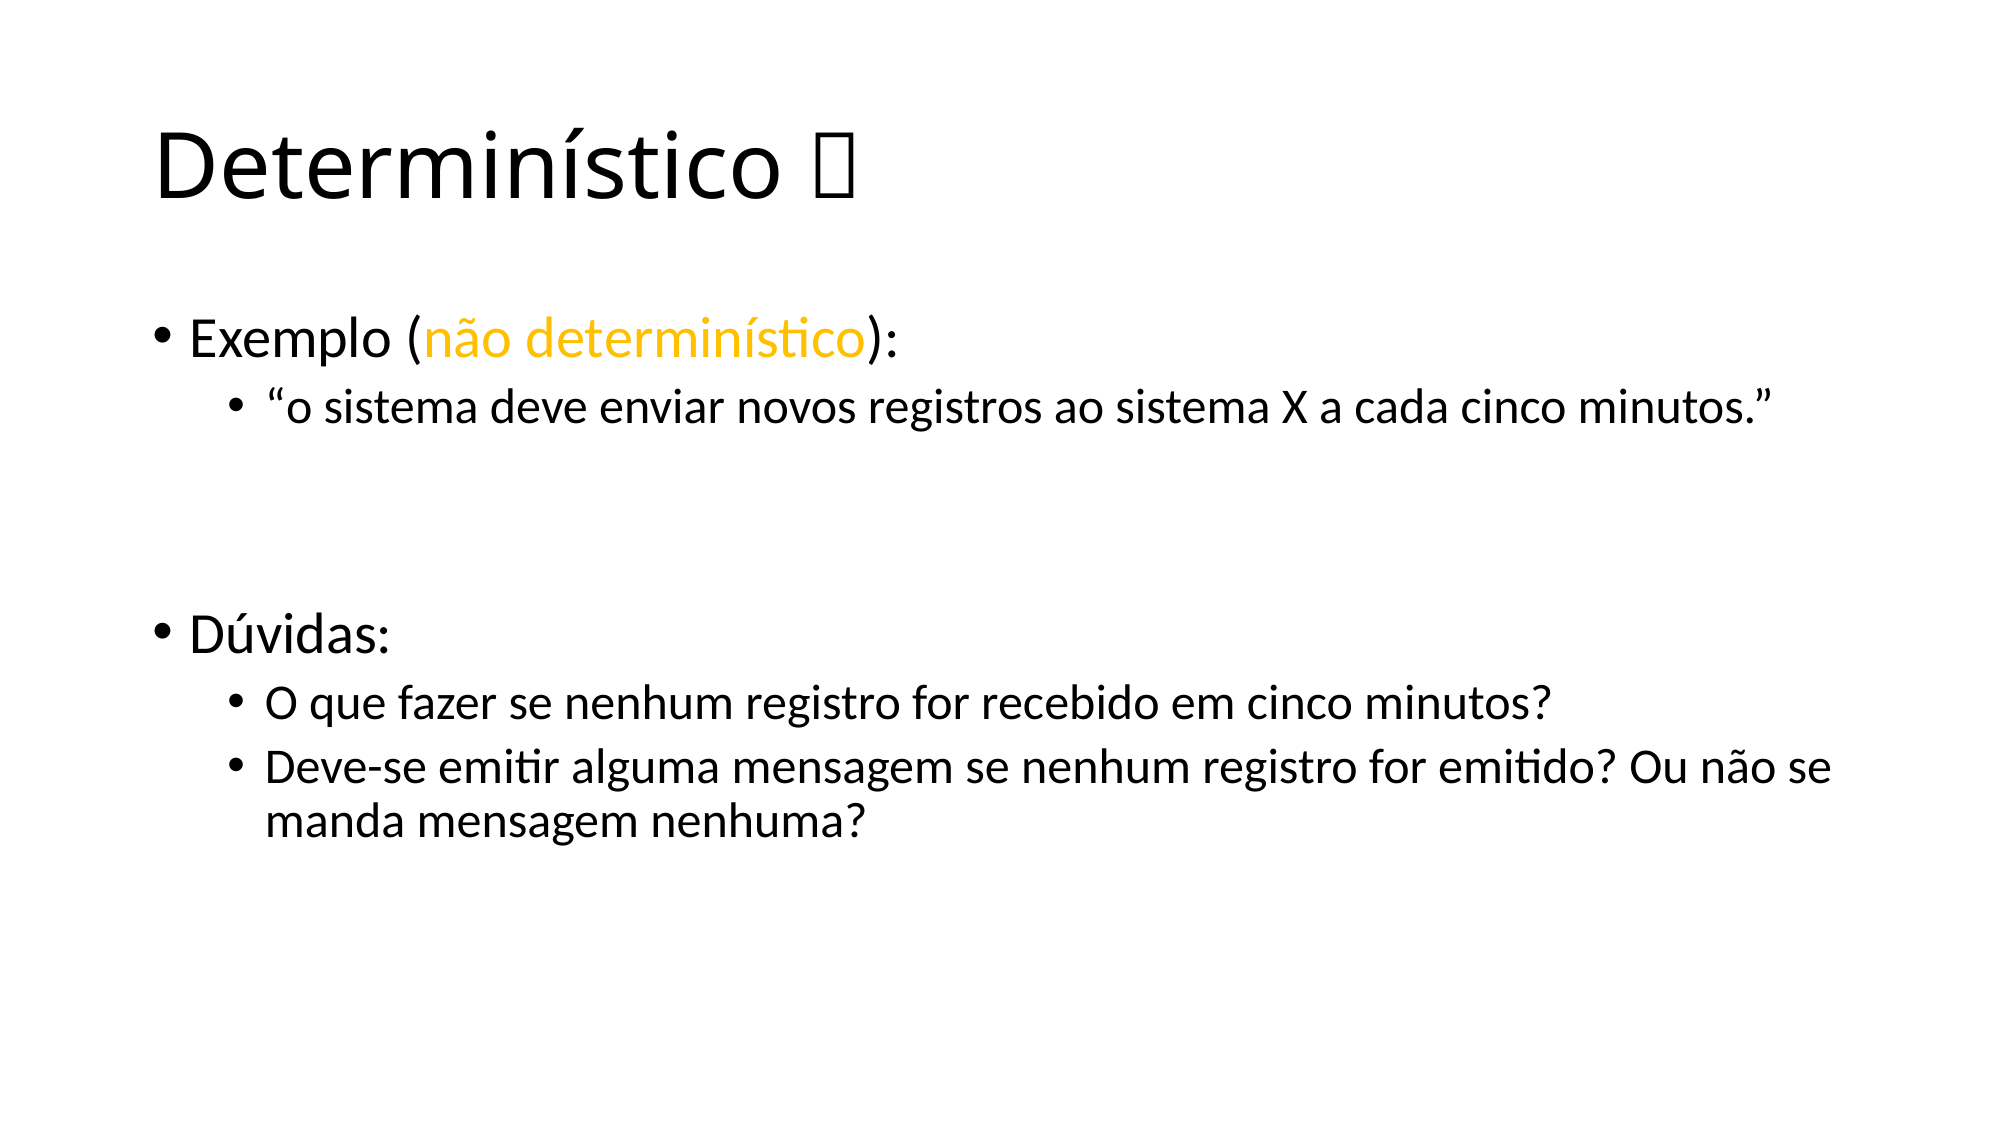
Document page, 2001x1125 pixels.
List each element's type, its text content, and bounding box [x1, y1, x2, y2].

title Determinístico  [137, 59, 1863, 278]
list Exemplo (não determinístico): “o sistema deve enviar novos registros ao sistema X a cada cinco minutos.” Dúvidas: O que fazer se nenhum registro for recebido em cinco minutos? Deve-se emitir alguma mensagem se nenhum registro for emitido? Ou não se manda mensagem nenhuma? [137, 299, 1863, 1014]
